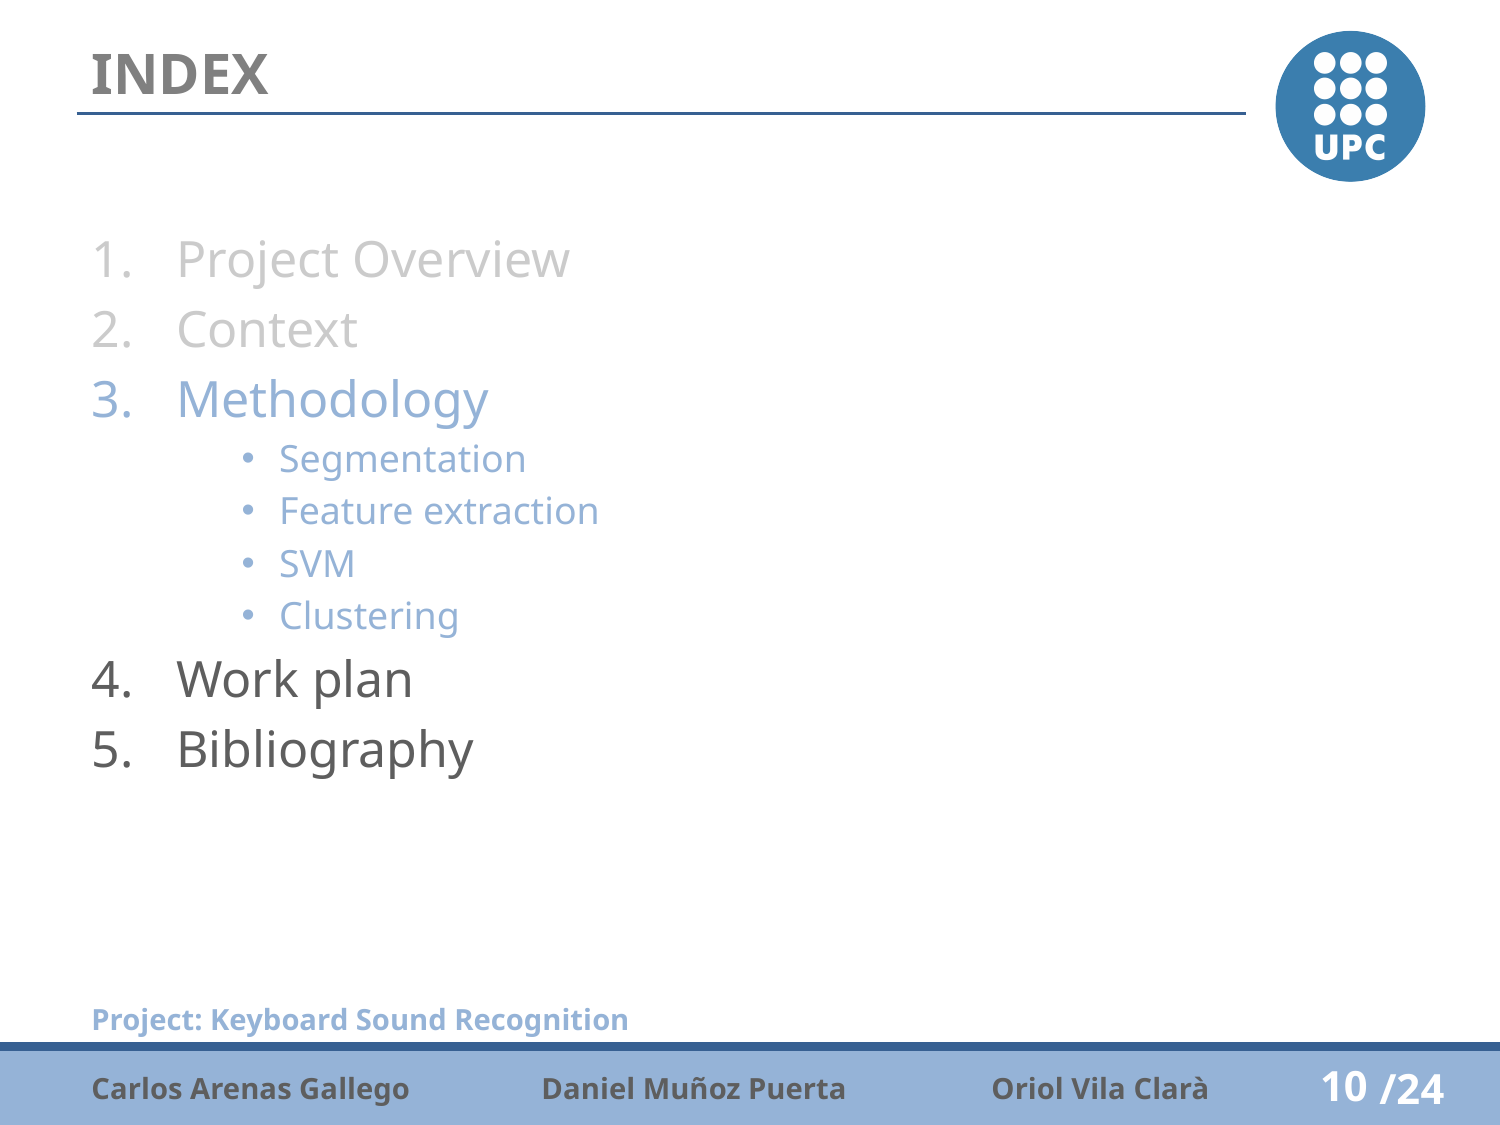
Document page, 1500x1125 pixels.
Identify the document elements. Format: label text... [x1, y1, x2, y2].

list Project Overview Context Methodology Segmentation Feature extraction SVM Clustering Work plan Bibliography [76, 219, 1424, 988]
title INDEX [76, 30, 1247, 114]
slide_number 10 [1246, 1046, 1383, 1125]
picture [1274, 30, 1427, 184]
